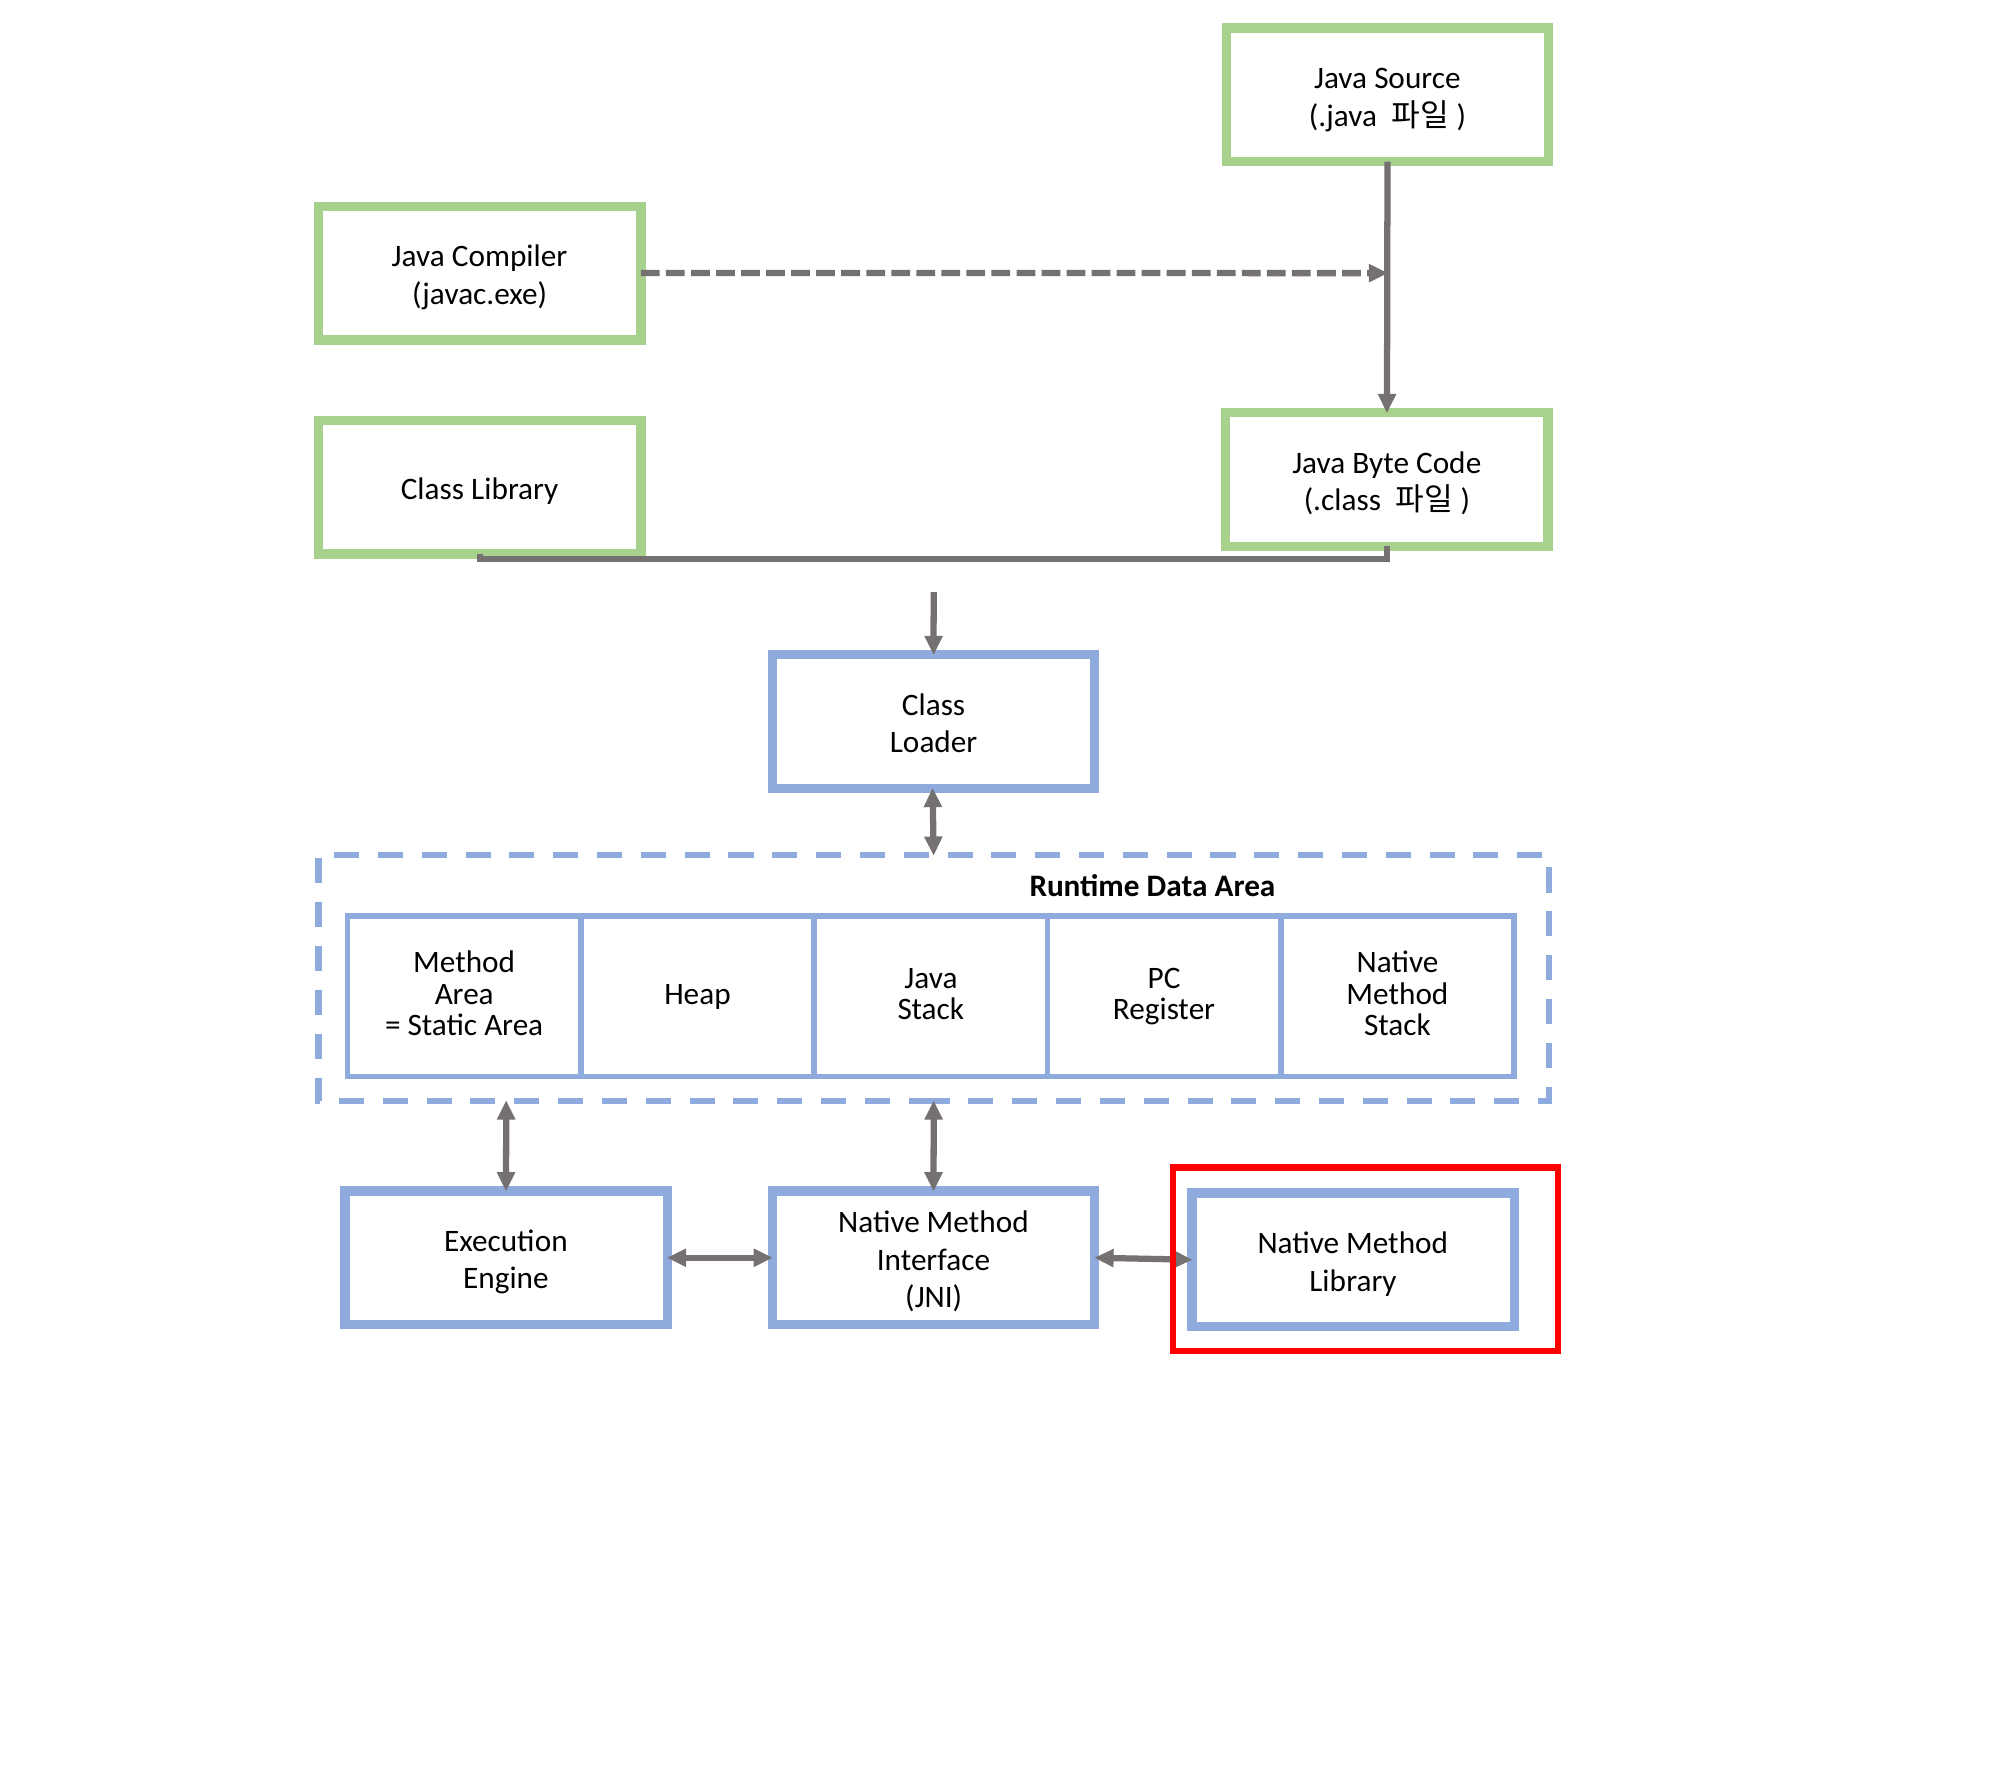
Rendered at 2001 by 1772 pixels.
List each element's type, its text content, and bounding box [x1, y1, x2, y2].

text_box Native Method Interface (JNI) [771, 1190, 1096, 1326]
table_header Native Method Stack [1284, 919, 1511, 1074]
table_header Method Area = Static Area [350, 919, 578, 1074]
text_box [929, 96, 938, 1004]
text_box [1172, 1166, 1559, 1352]
text_box [318, 854, 1550, 1102]
table_header Heap [584, 919, 811, 1074]
text_box Class Loader [771, 654, 929, 789]
text_box Class Loader [938, 654, 1096, 789]
text_box Java Compiler (javac.exe) [317, 205, 642, 341]
table_header PC Register [1050, 919, 1278, 1074]
text_box Class Library [317, 419, 642, 555]
text_box Java Byte Code (.class 파일) [1225, 412, 1549, 547]
text_box Execution Engine [344, 1190, 668, 1326]
text_box Java Source (.java 파일) [1225, 27, 1550, 163]
table_header Java Stack [817, 919, 1045, 1074]
text_box Runtime Data Area [1014, 857, 1291, 910]
